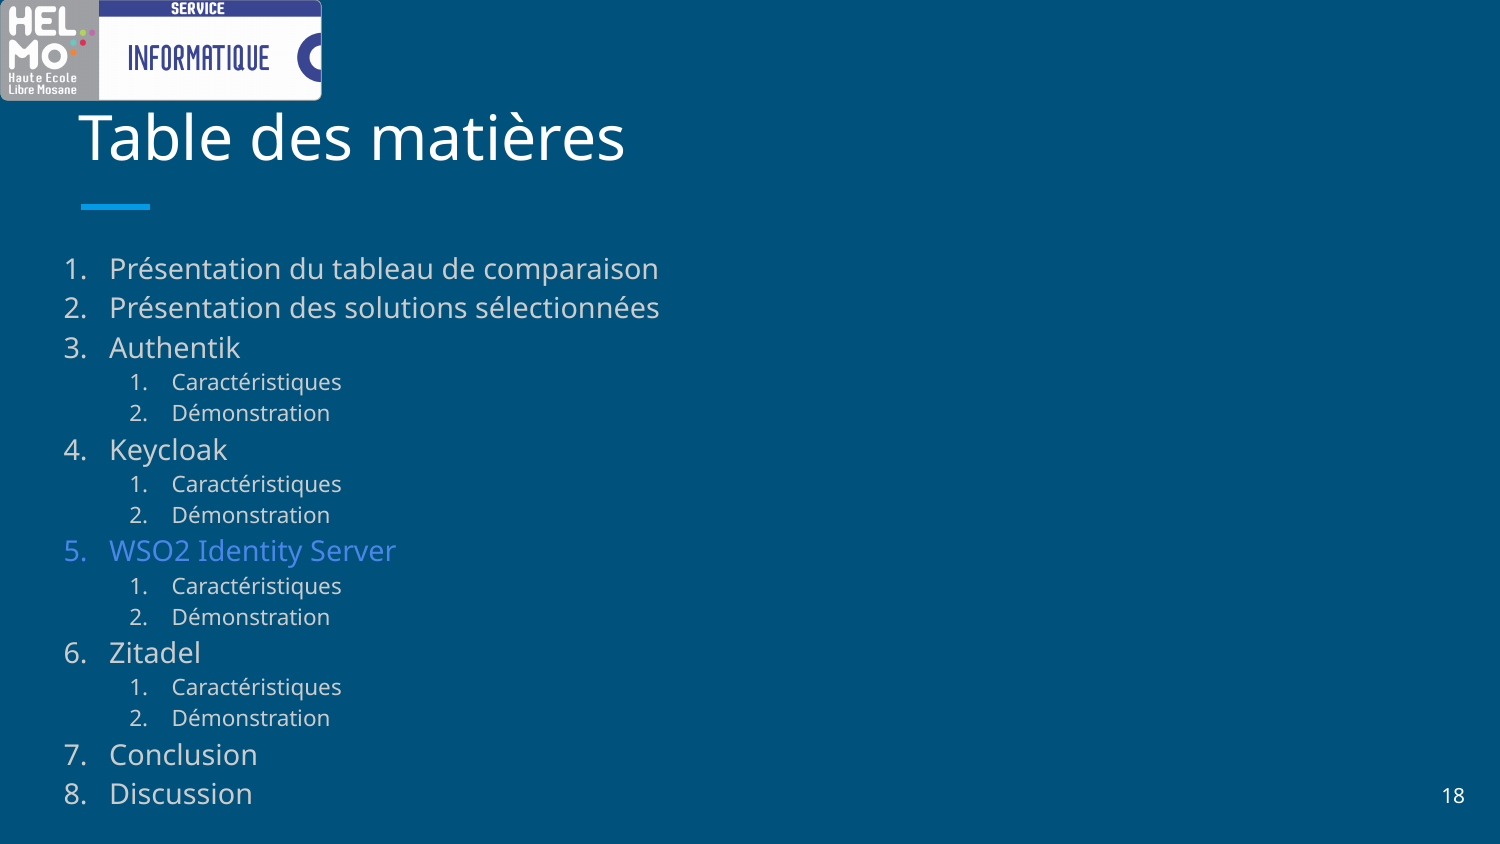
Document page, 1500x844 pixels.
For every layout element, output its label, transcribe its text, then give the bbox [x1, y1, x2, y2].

slide_number ‹#› [1389, 764, 1480, 830]
title Table des matières [63, 75, 1437, 188]
list Présentation du tableau de comparaison Présentation des solutions sélectionnées Authentik Caractéristiques Démonstration Keycloak Caractéristiques Démonstration WSO2 Identity Server Caractéristiques Démonstration Zitadel Caractéristiques Démonstration Conclusion Discussion [31, 230, 1469, 830]
picture [0, 0, 321, 100]
